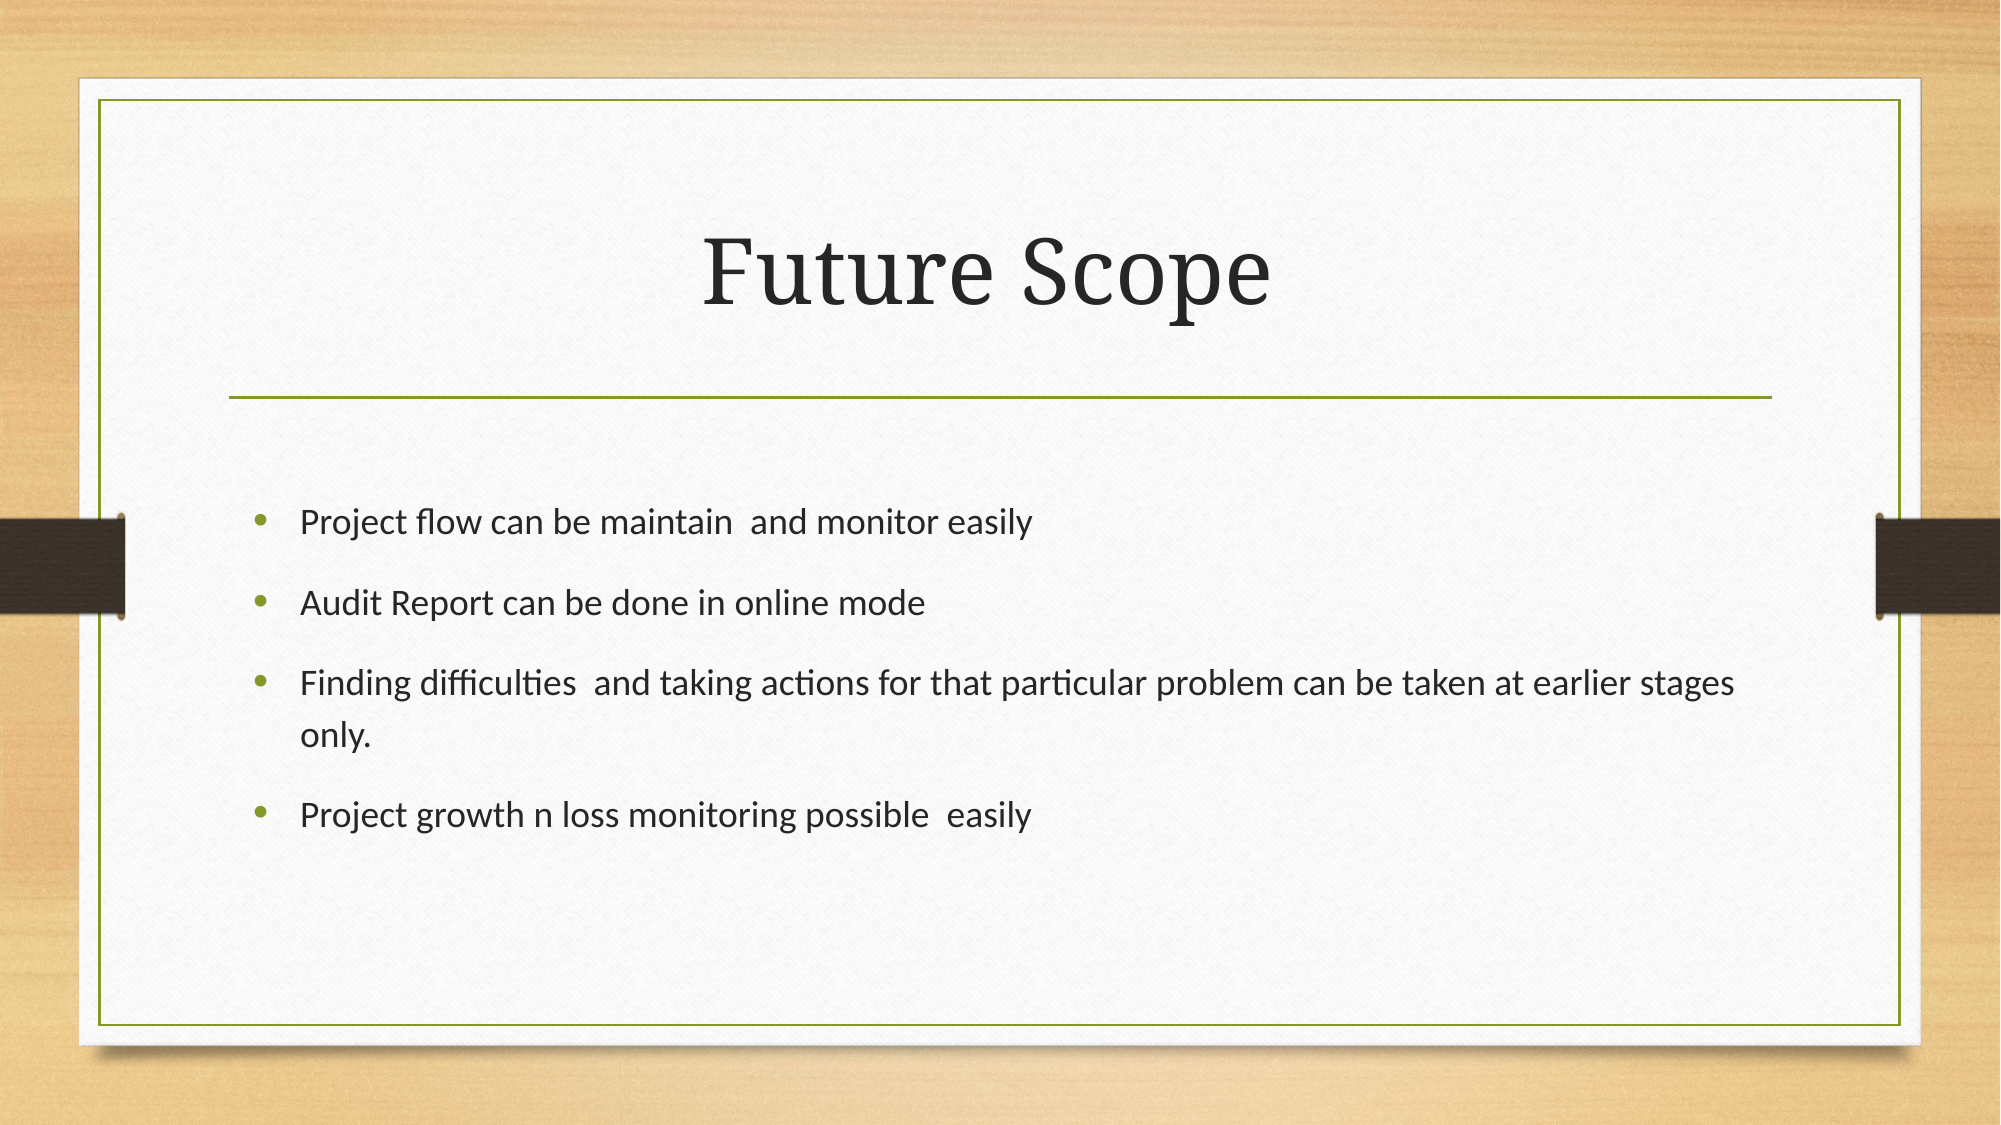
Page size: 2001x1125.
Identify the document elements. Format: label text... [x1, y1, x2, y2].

picture [0, 0, 2001, 1125]
title Future Scope [212, 161, 1788, 375]
list Project flow can be maintain and monitor easily Audit Report can be done in online mode Finding difficulties and taking actions for that particular problem can be taken at earlier stages only. Project growth n loss monitoring possible easily [238, 320, 1814, 866]
